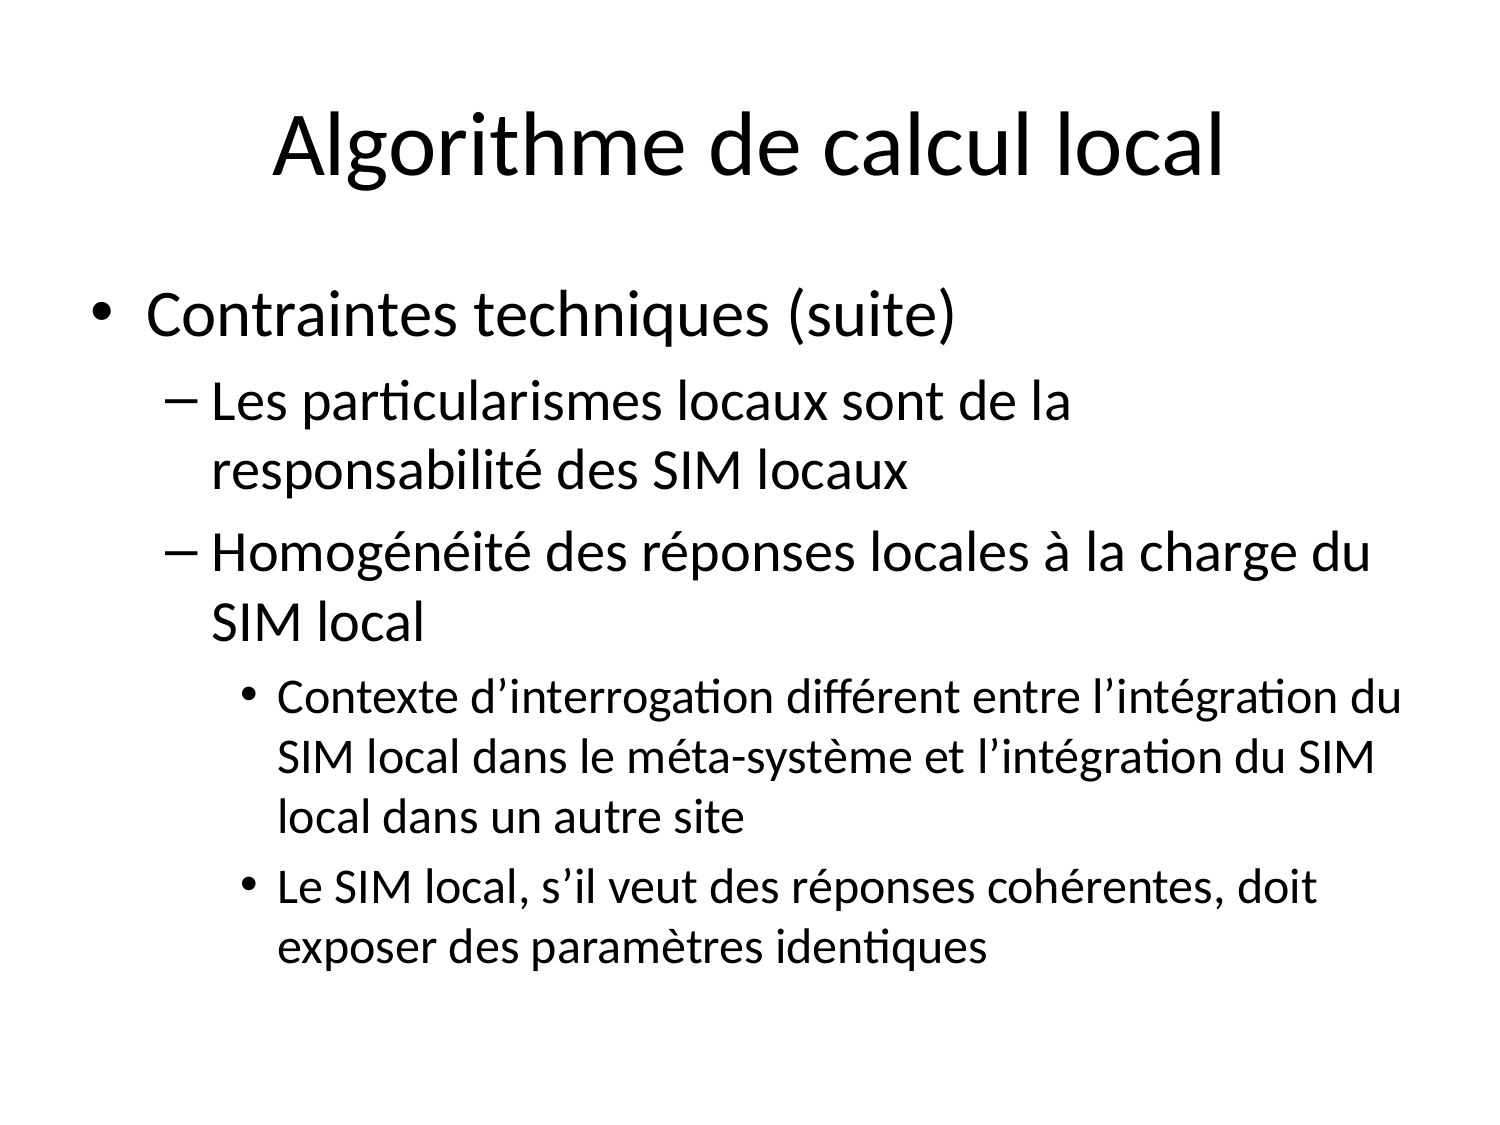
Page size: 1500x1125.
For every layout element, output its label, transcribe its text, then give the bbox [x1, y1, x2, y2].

list Contraintes techniques (suite) Les particularismes locaux sont de la responsabilité des SIM locaux Homogénéité des réponses locales à la charge du SIM local Contexte d’interrogation différent entre l’intégration du SIM local dans le méta-système et l’intégration du SIM local dans un autre site Le SIM local, s’il veut des réponses cohérentes, doit exposer des paramètres identiques [75, 262, 1425, 1005]
title Algorithme de calcul local [75, 45, 1425, 233]
